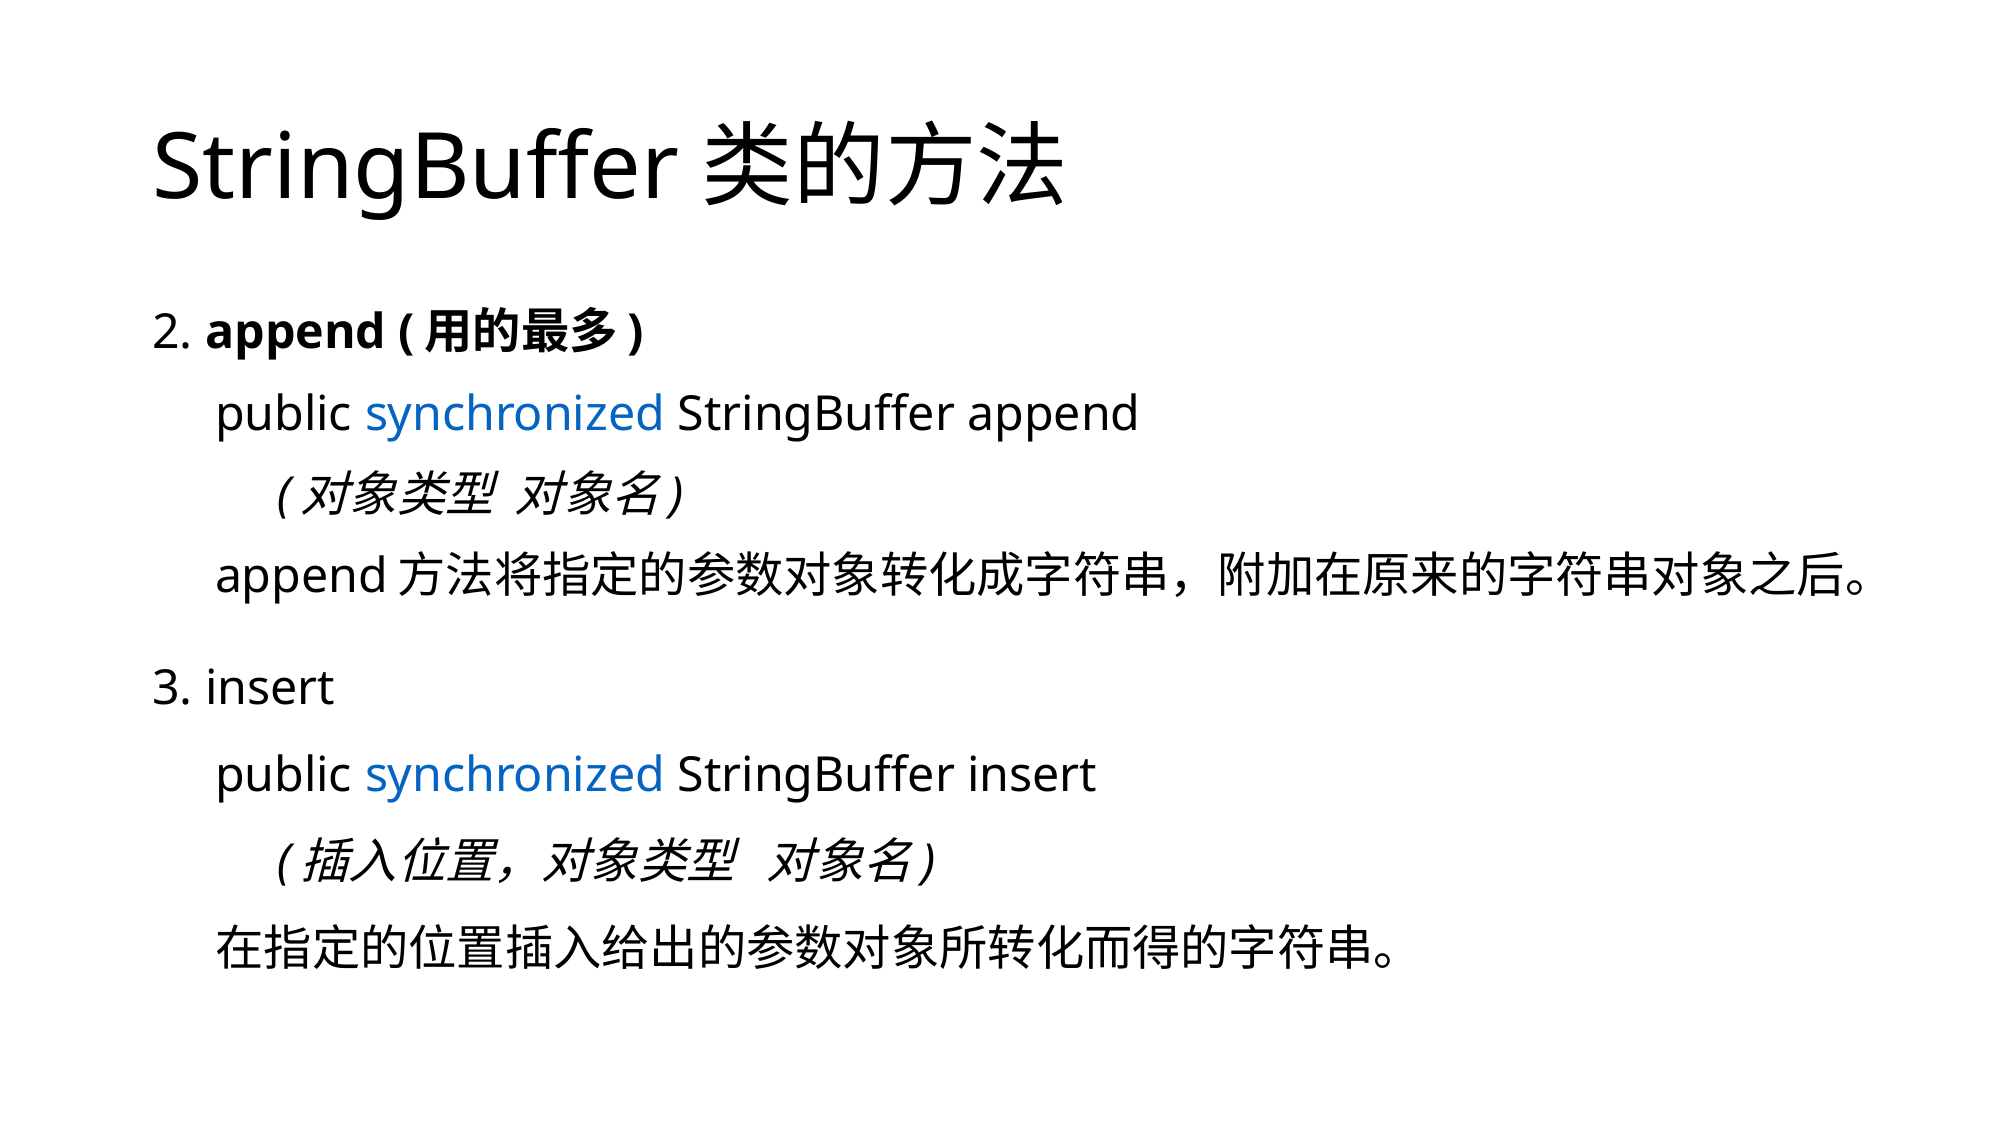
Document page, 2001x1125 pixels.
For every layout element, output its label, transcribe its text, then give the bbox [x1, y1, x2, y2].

title StringBuffer类的方法 [137, 59, 1863, 278]
list 2. append (用的最多) public synchronized StringBuffer append (对象类型 对象名) append方法将指定的参数对象转化成字符串，附加在原来的字符串对象之后。 3. insert public synchronized StringBuffer insert (插入位置，对象类型 对象名) 在指定的位置插入给出的参数对象所转化而得的字符串。 [137, 299, 1863, 1014]
